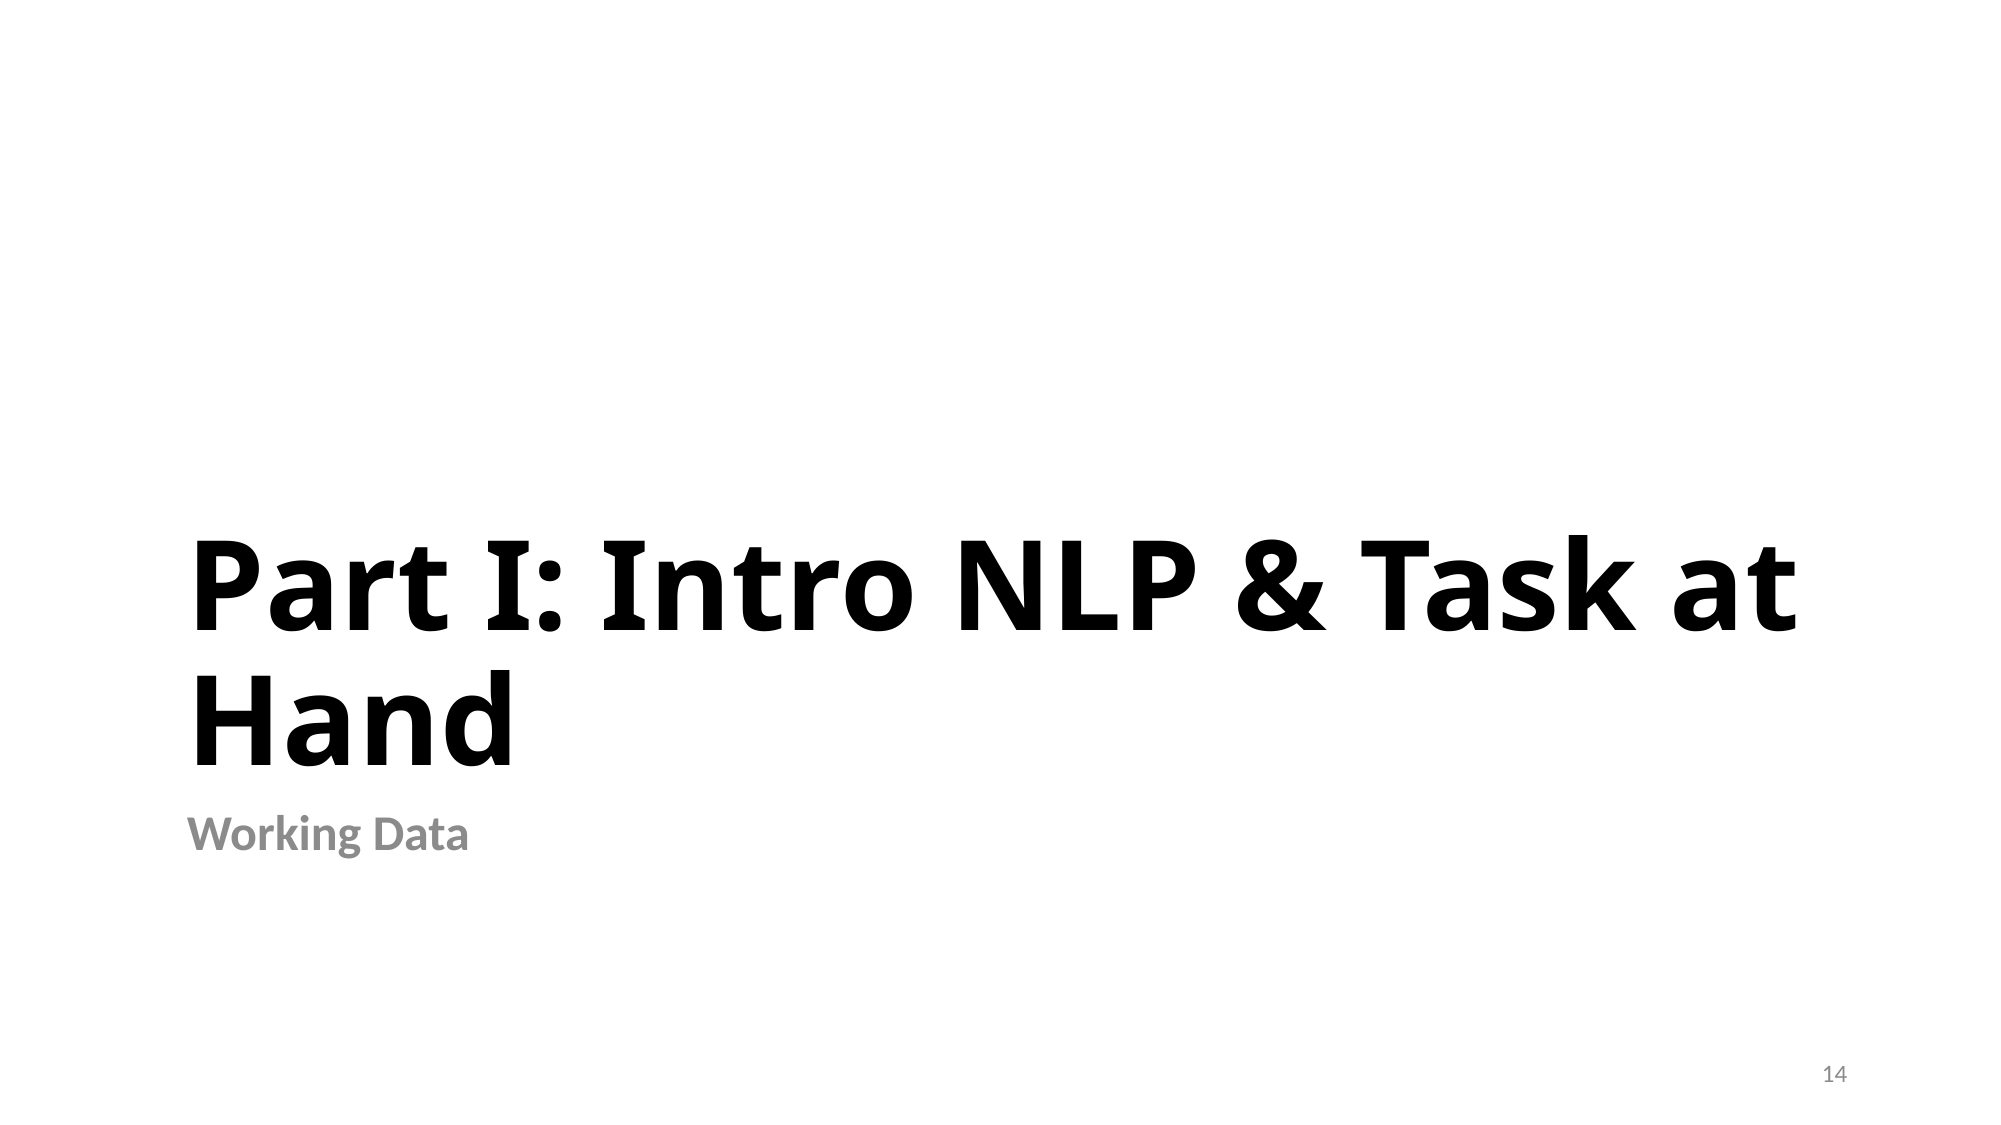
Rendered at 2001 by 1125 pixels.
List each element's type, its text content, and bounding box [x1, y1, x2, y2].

list Working Data [171, 800, 1862, 999]
title Part I: Intro NLP & Task at Hand [171, 326, 1862, 800]
slide_number 14 [1412, 1042, 1863, 1103]
